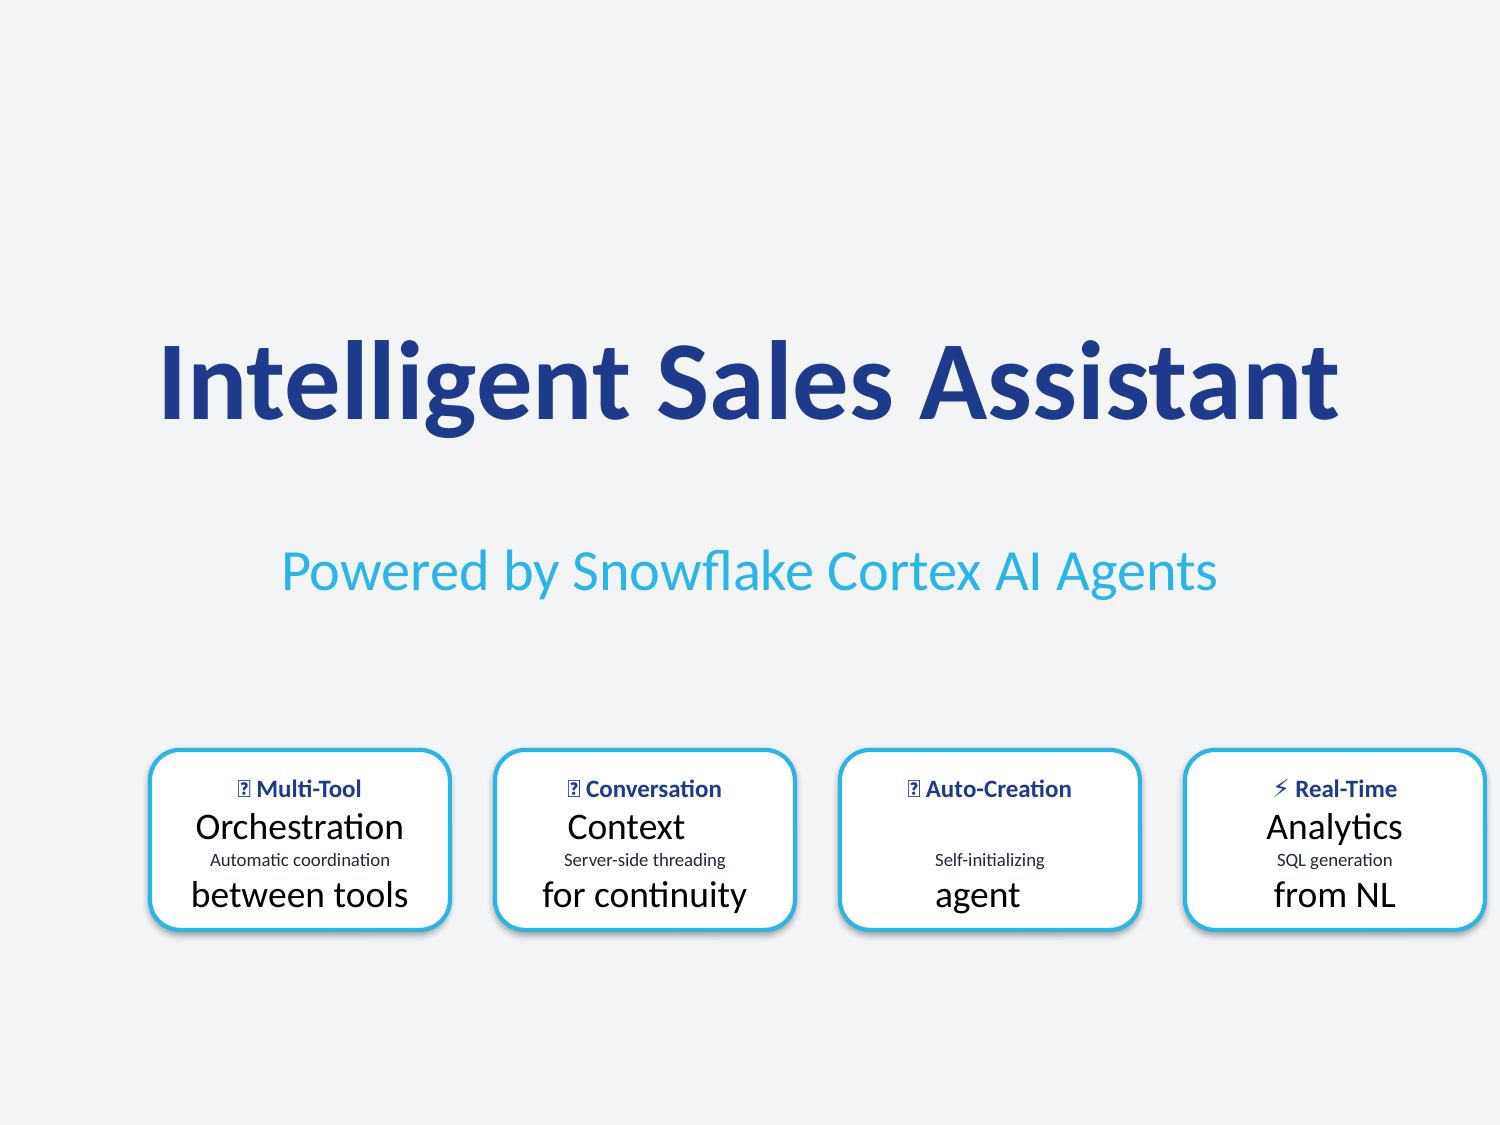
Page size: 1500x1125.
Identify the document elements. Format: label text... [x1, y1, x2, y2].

text_box [0, 0, 1500, 1125]
text_box ⚡ Real-Time Analytics [1251, 765, 1419, 855]
text_box 🔄 Auto-Creation [892, 765, 1088, 810]
text_box SQL generation from NL [1258, 840, 1411, 923]
text_box [839, 749, 1141, 931]
text_box Server-side threading for continuity [527, 840, 763, 923]
text_box [1184, 749, 1486, 931]
text_box [149, 749, 451, 931]
text_box 🤖 Multi-Tool Orchestration [180, 765, 420, 840]
text_box Intelligent Sales Assistant [142, 299, 1358, 450]
text_box 🧵 Conversation Context [552, 765, 738, 840]
text_box Automatic coordination between tools [176, 840, 424, 923]
text_box Powered by Snowflake Cortex AI Agents [266, 525, 1234, 610]
text_box Self-initializing agent [920, 840, 1060, 923]
text_box [494, 749, 796, 931]
